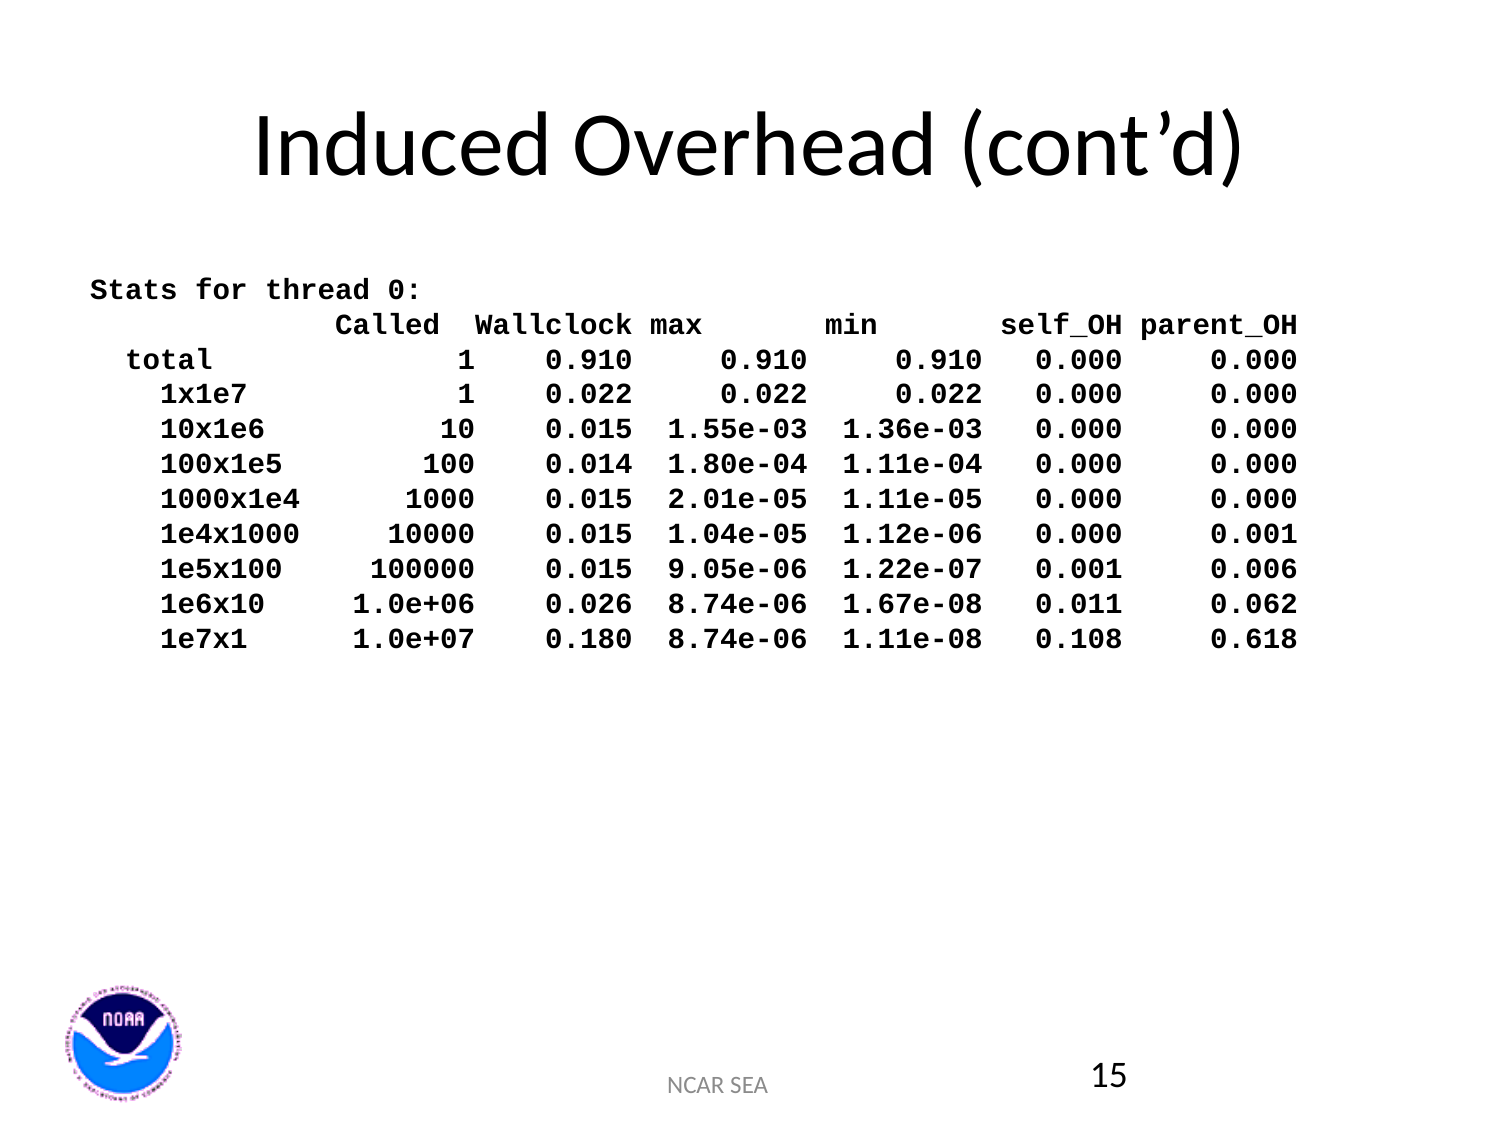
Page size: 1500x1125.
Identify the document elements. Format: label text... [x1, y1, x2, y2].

slide_number 15 [1074, 1042, 1425, 1103]
footer NCAR SEA [447, 1053, 988, 1114]
list Stats for thread 0: Called Wallclock max min self_OH parent_OH total 1 0.910 0.910 0.910 0.000 0.000 1x1e7 1 0.022 0.022 0.022 0.000 0.000 10x1e6 10 0.015 1.55e-03 1.36e-03 0.000 0.000 100x1e5 100 0.014 1.80e-04 1.11e-04 0.000 0.000 1000x1e4 1000 0.015 2.01e-05 1.11e-05 0.000 0.000 1e4x1000 10000 0.015 1.04e-05 1.12e-06 0.000 0.001 1e5x100 100000 0.015 9.05e-06 1.22e-07 0.001 0.006 1e6x10 1.0e+06 0.026 8.74e-06 1.67e-08 0.011 0.062 1e7x1 1.0e+07 0.180 8.74e-06 1.11e-08 0.108 0.618 [75, 262, 1425, 1005]
picture [64, 983, 182, 1104]
title Induced Overhead (cont’d) [75, 45, 1425, 233]
